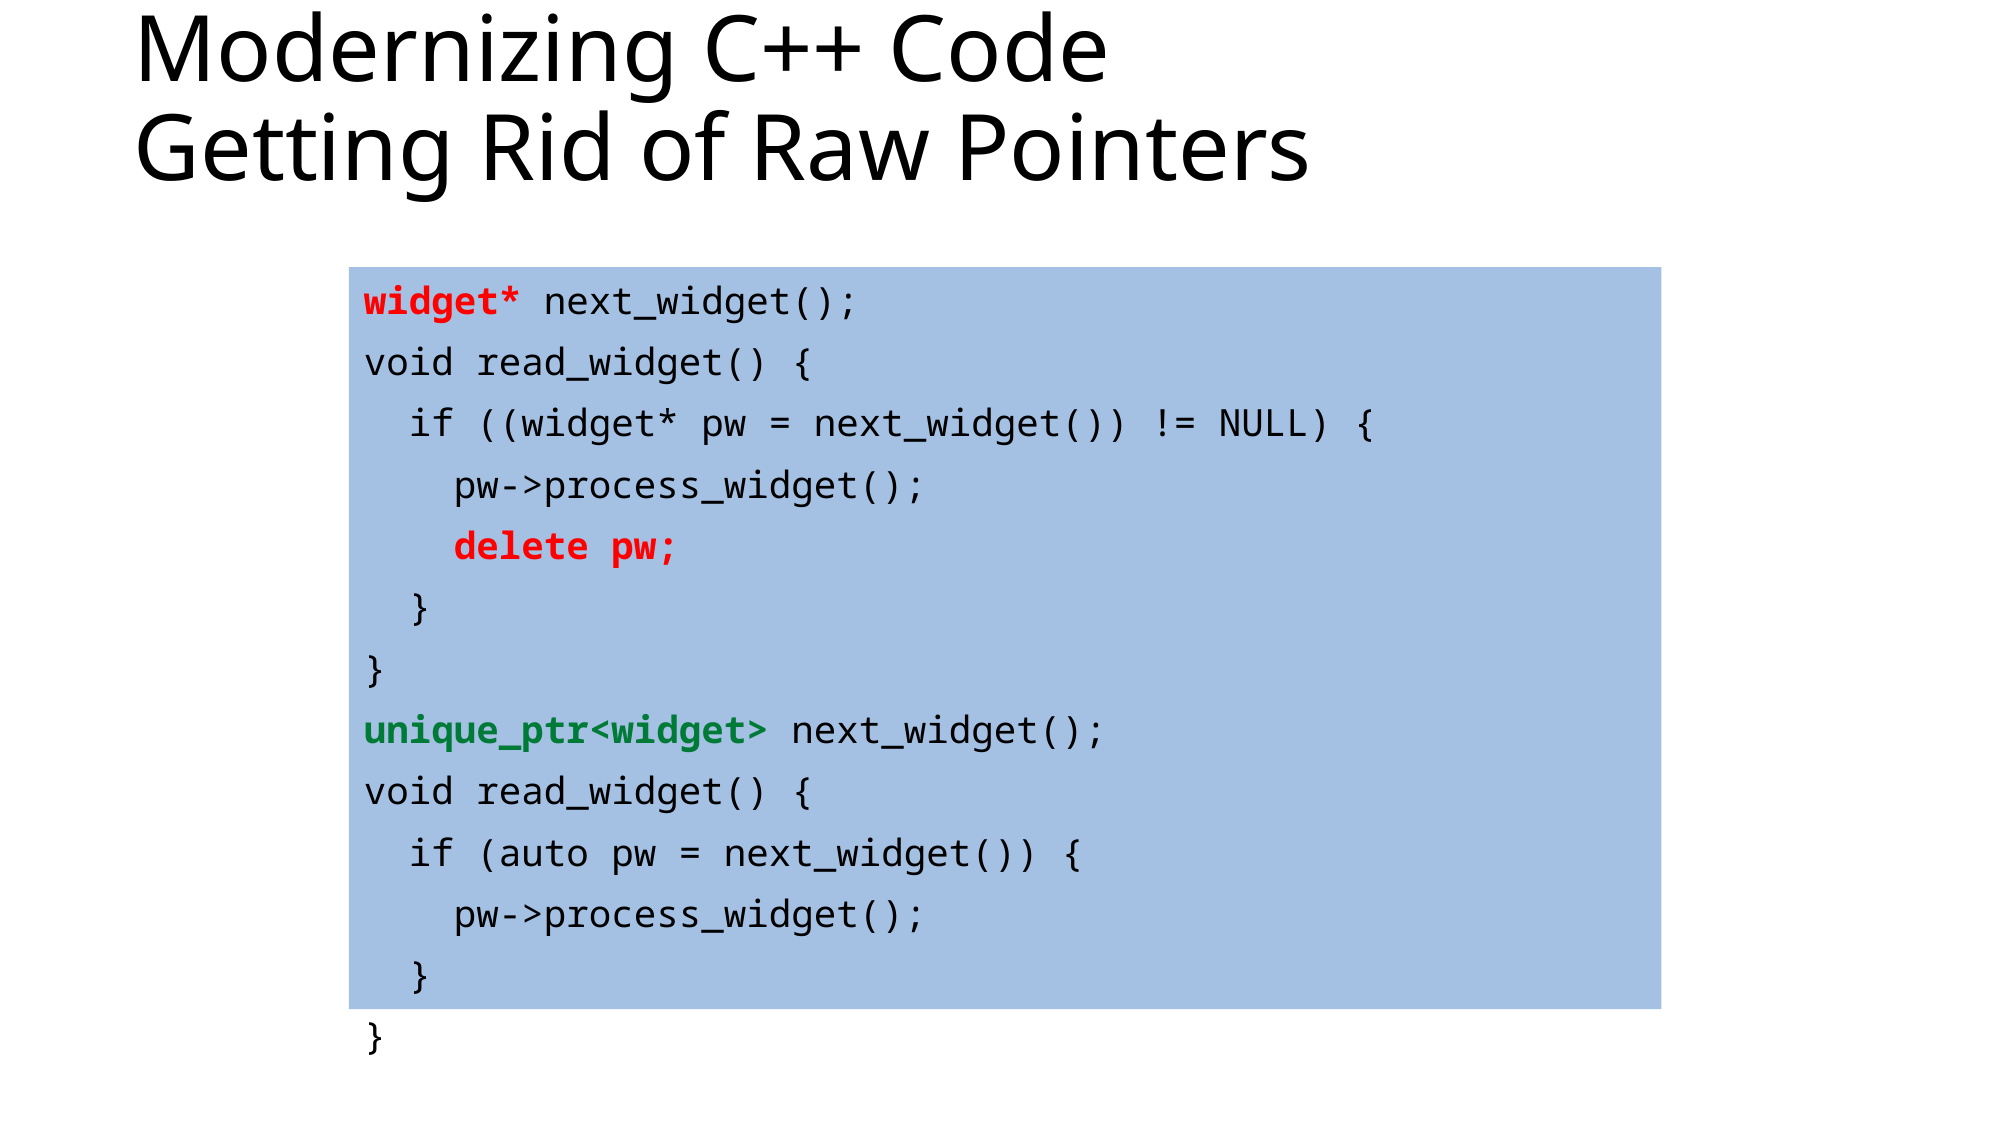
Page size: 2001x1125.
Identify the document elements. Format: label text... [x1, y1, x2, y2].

list widget* next_widget(); void read_widget() { if ((widget* pw = next_widget()) != NULL) { pw->process_widget(); delete pw; } } unique_ptr<widget> next_widget(); void read_widget() { if (auto pw = next_widget()) { pw->process_widget(); } } [348, 267, 1662, 1010]
title Modernizing C++ Code Getting Rid of Raw Pointers [133, 90, 1867, 209]
